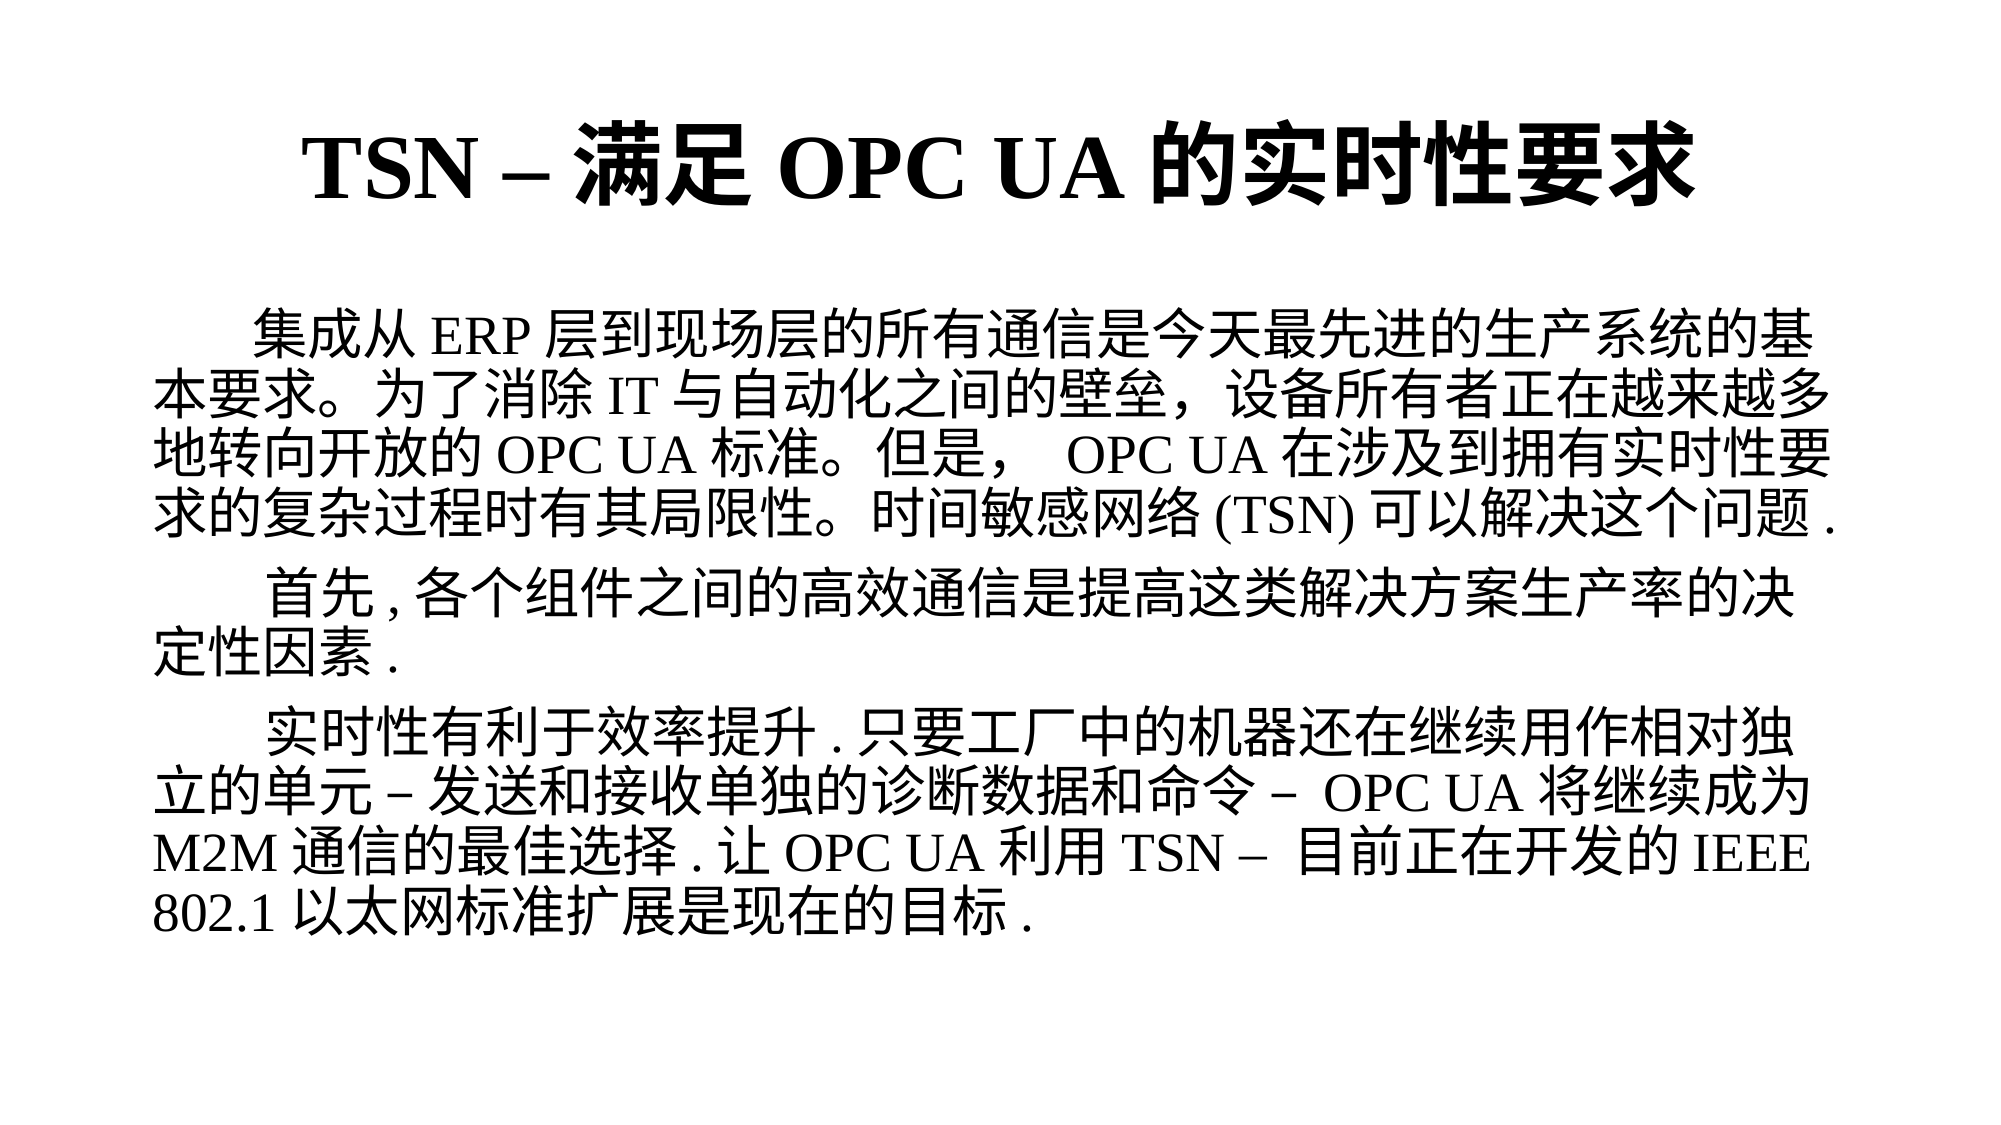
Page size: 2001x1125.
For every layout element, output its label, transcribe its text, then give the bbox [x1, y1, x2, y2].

list 集成从ERP层到现场层的所有通信是今天最先进的生产系统的基本要求。为了消除IT与自动化之间的壁垒，设备所有者正在越来越多地转向开放的OPC UA标准。但是， OPC UA在涉及到拥有实时性要求的复杂过程时有其局限性。时间敏感网络(TSN)可以解决这个问题. 首先,各个组件之间的高效通信是提高这类解决方案生产率的决定性因素. 实时性有利于效率提升.只要工厂中的机器还在继续用作相对独立的单元 – 发送和接收单独的诊断数据和命令 – OPC UA将继续成为M2M通信的最佳选择.让OPC UA利用TSN – 目前正在开发的IEEE 802.1以太网标准扩展是现在的目标. [137, 299, 1863, 1014]
title TSN –满足OPC UA的实时性要求 [137, 59, 1863, 278]
